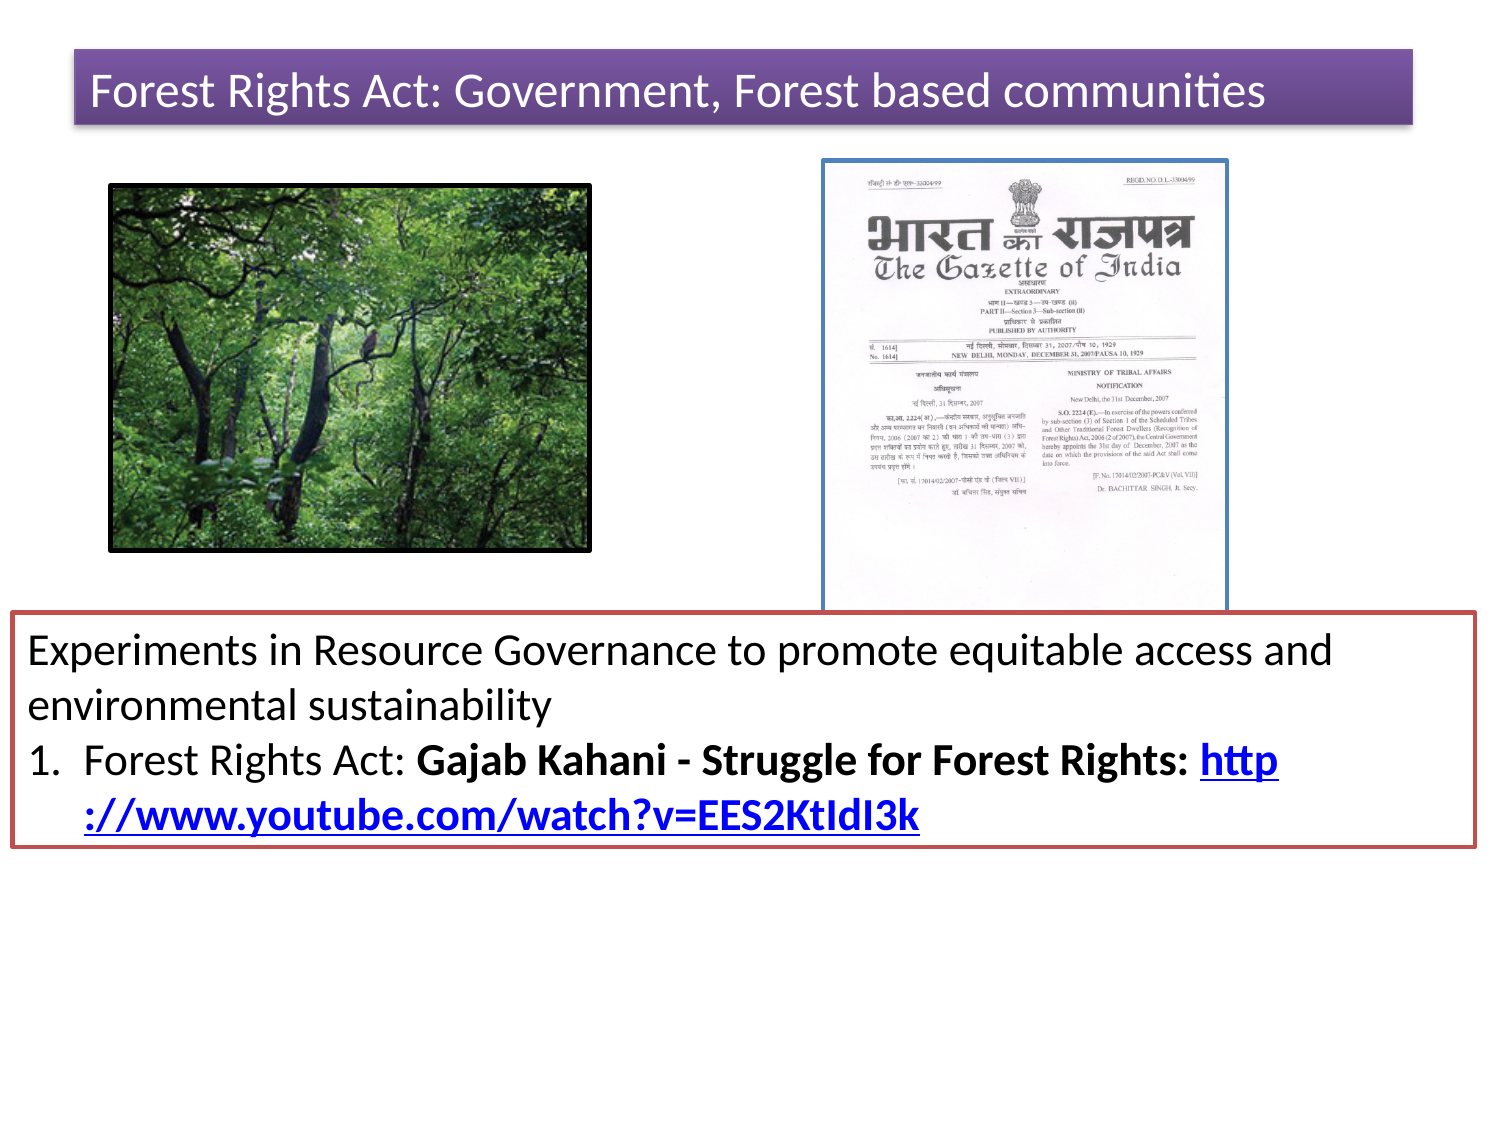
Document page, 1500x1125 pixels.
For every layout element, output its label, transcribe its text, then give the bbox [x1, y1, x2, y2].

picture [824, 162, 1225, 663]
text_box Experiments in Resource Governance to promote equitable access and environmental sustainability Forest Rights Act: Gajab Kahani - Struggle for Forest Rights: http://www.youtube.com/watch?v=EES2KtIdI3k [10, 610, 1477, 849]
text_box Forest Rights Act: Government, Forest based communities [74, 49, 1413, 125]
picture [112, 187, 588, 549]
